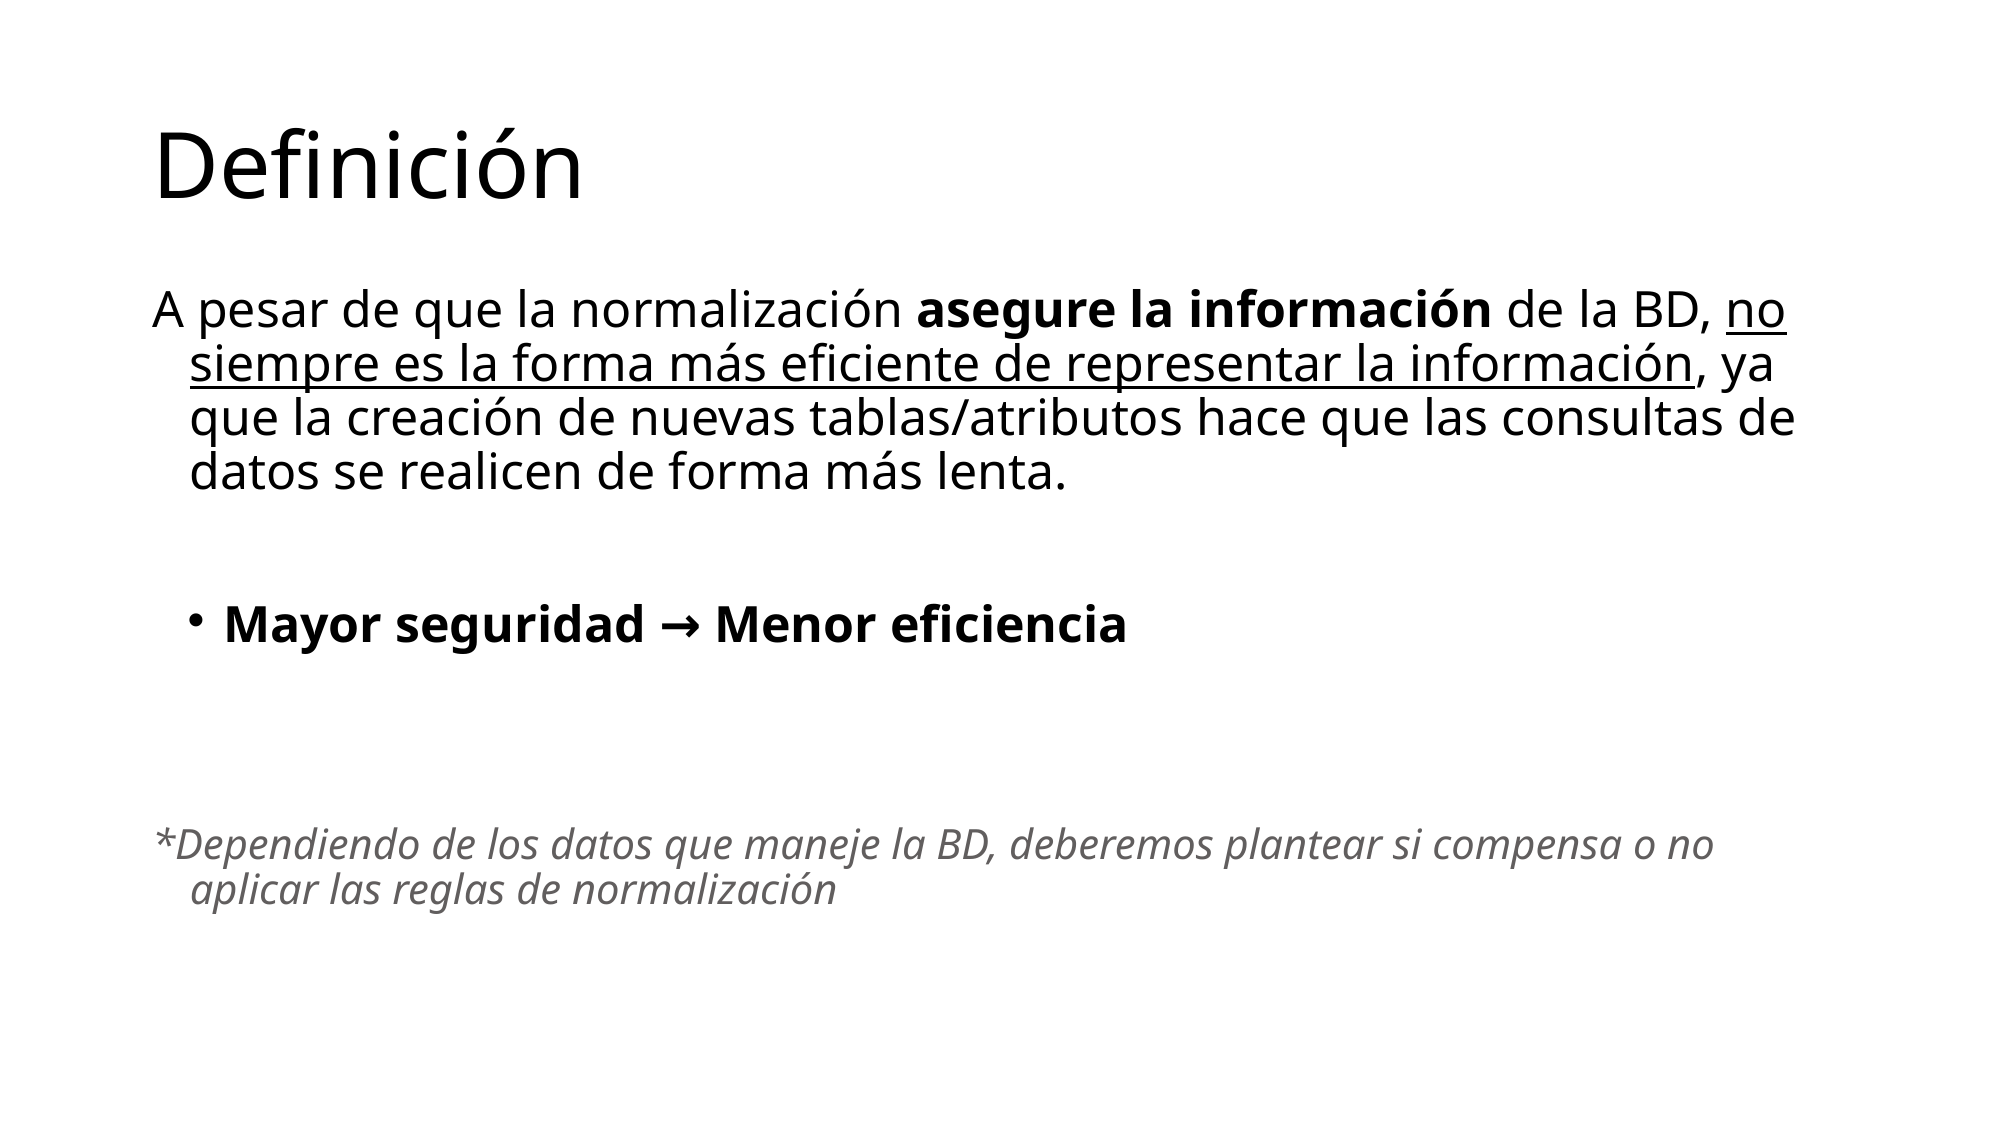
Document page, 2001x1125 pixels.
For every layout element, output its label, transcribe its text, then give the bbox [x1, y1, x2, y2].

list A pesar de que la normalización asegure la información de la BD, no siempre es la forma más eficiente de representar la información, ya que la creación de nuevas tablas/atributos hace que las consultas de datos se realicen de forma más lenta. Mayor seguridad → Menor eficiencia *Dependiendo de los datos que maneje la BD, deberemos plantear si compensa o no aplicar las reglas de normalización [137, 277, 1863, 991]
title Definición [137, 59, 1863, 277]
